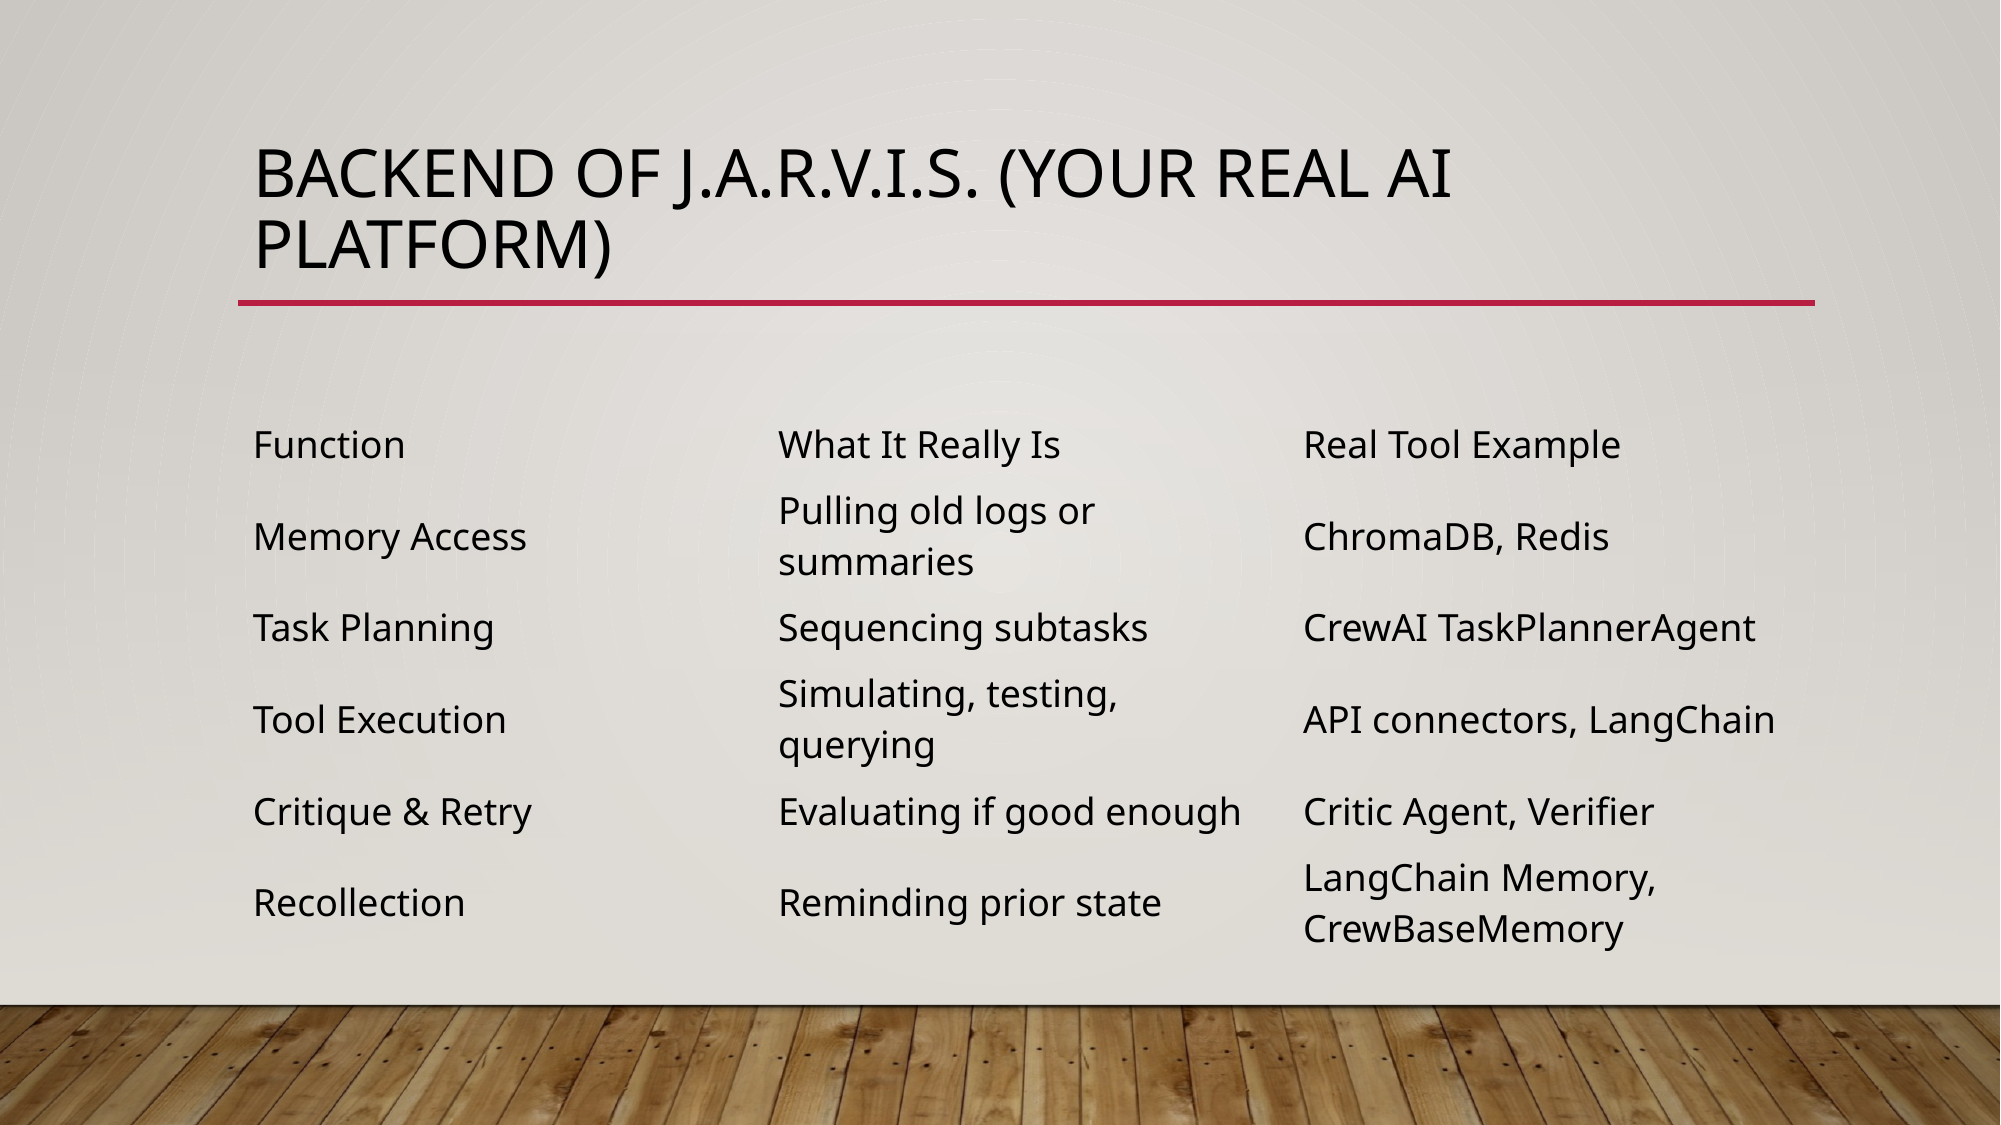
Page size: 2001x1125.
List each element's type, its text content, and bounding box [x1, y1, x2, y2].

table_cell CrewAI TaskPlannerAgent [1288, 594, 1813, 660]
table_cell Recollection [238, 844, 763, 961]
table_cell Reminding prior state [763, 844, 1288, 961]
table_cell Task Planning [238, 594, 763, 660]
table_cell Pulling old logs or summaries [763, 477, 1288, 594]
table_cell Memory Access [238, 477, 763, 594]
table_cell Critique & Retry [238, 778, 763, 844]
table_cell Sequencing subtasks [763, 594, 1288, 660]
table_header What It Really Is [763, 411, 1288, 477]
table_cell ChromaDB, Redis [1288, 477, 1813, 594]
table_header Real Tool Example [1288, 411, 1813, 477]
table_header Function [238, 411, 763, 477]
table_cell Critic Agent, Verifier [1288, 778, 1813, 844]
picture [0, 1005, 2000, 1125]
table_cell Evaluating if good enough [763, 778, 1288, 844]
table_cell LangChain Memory, CrewBaseMemory [1288, 844, 1813, 961]
table_cell Simulating, testing, querying [763, 660, 1288, 778]
table_cell API connectors, LangChain [1288, 660, 1813, 778]
title Backend of J.A.R.V.I.S. (Your Real AI Platform) [238, 131, 1814, 305]
table_cell Tool Execution [238, 660, 763, 778]
